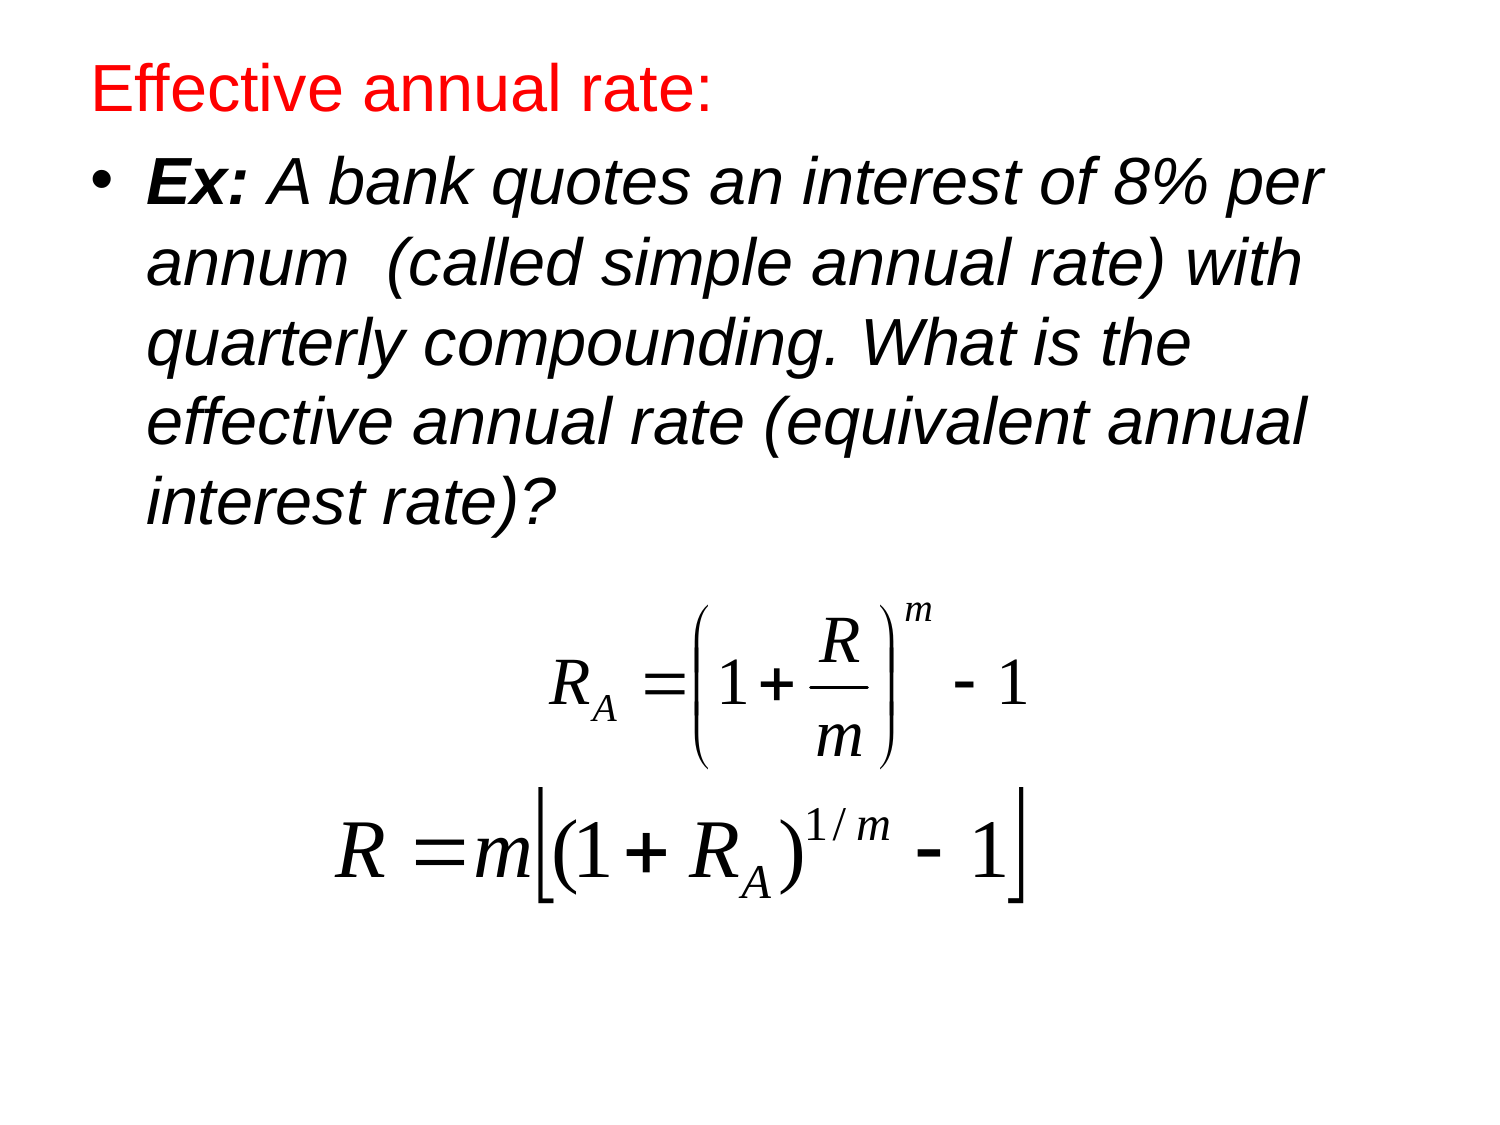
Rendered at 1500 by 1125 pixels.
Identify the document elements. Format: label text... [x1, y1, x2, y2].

list Effective annual rate: Ex: A bank quotes an interest of 8% per annum (called simple annual rate) with quarterly compounding. What is the effective annual rate (equivalent annual interest rate)? [74, 37, 1426, 1006]
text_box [537, 574, 1035, 784]
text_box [319, 787, 1034, 913]
